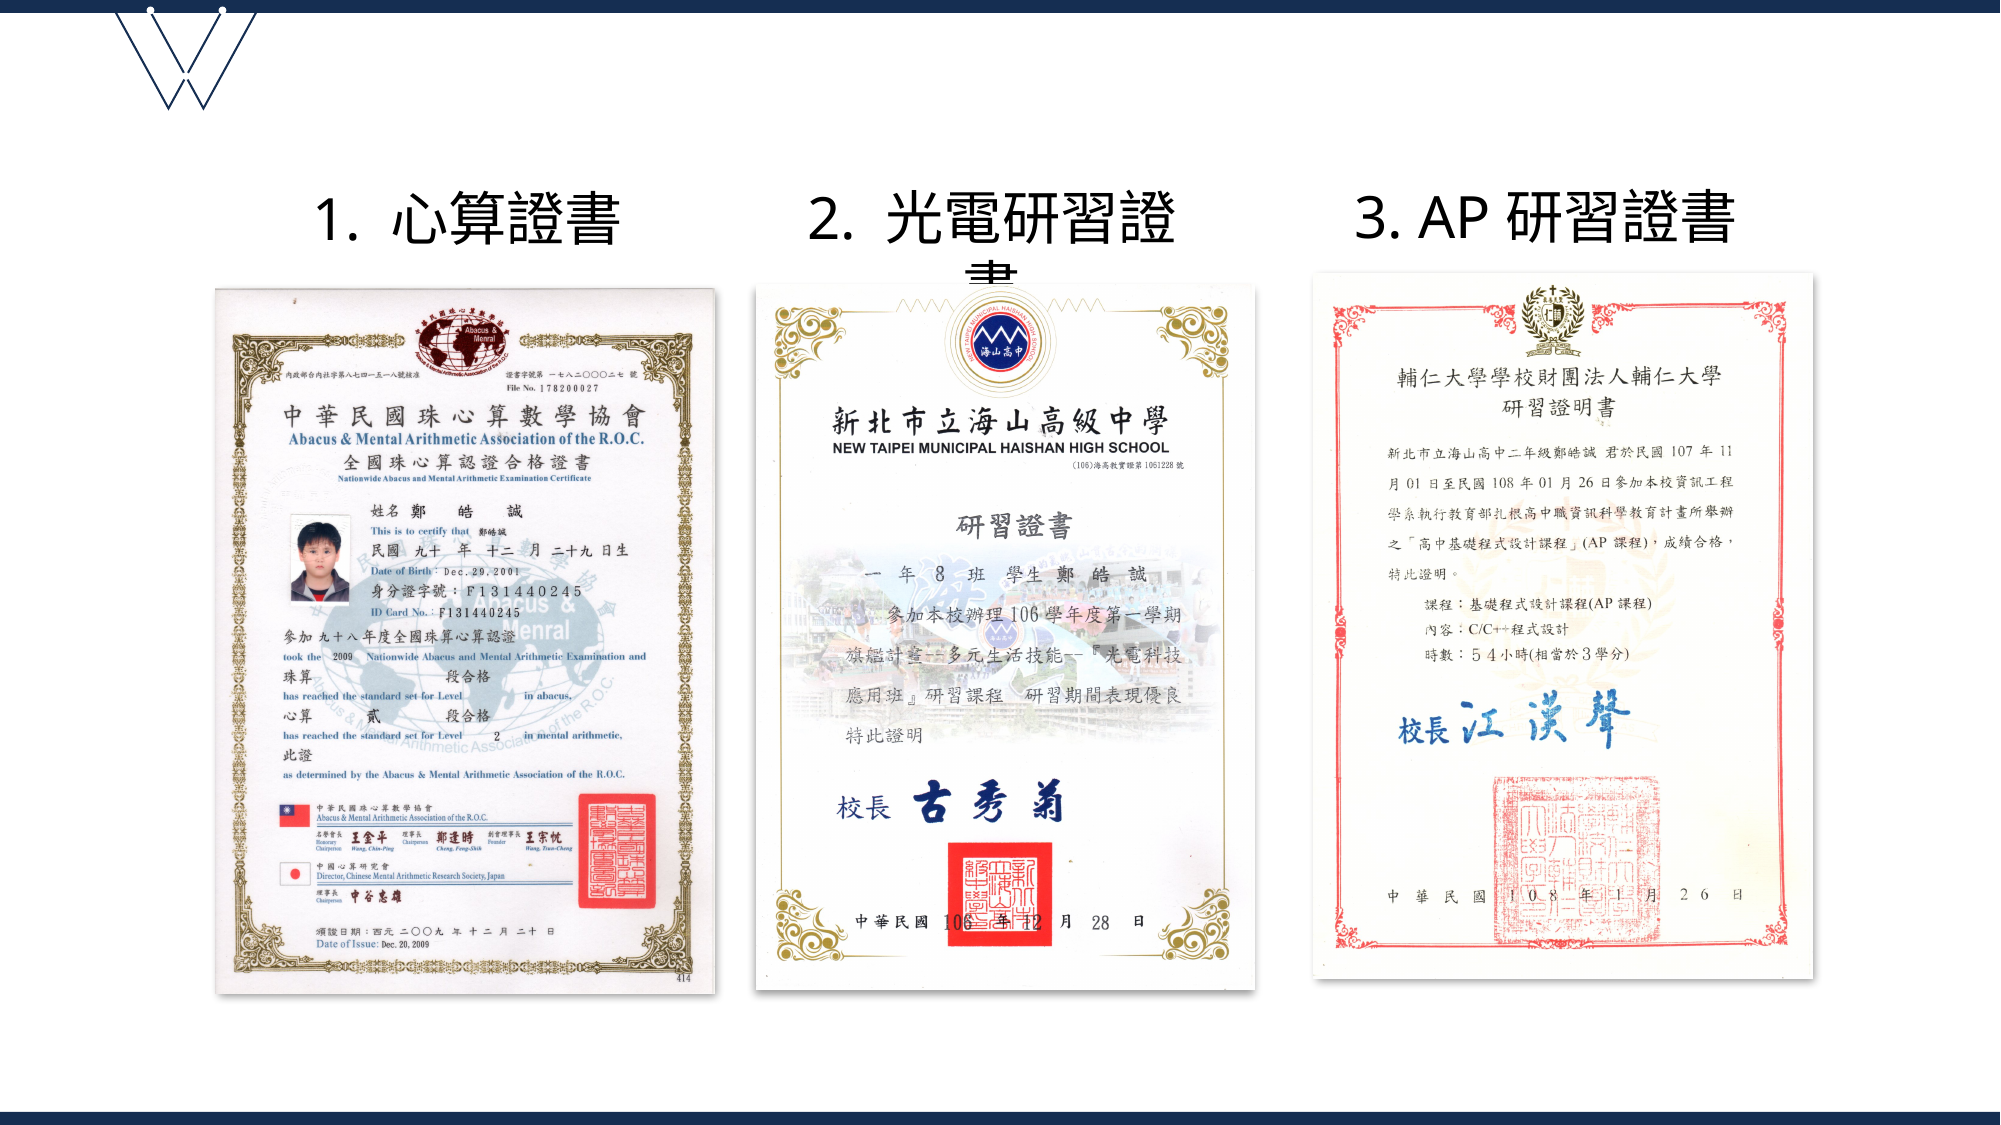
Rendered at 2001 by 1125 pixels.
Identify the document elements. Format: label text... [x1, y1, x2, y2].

picture [755, 284, 1255, 990]
picture [1313, 273, 1813, 979]
text_box 1. 心算證書 [295, 174, 641, 260]
text_box 3. AP研習證書 [1335, 173, 1757, 258]
picture [215, 288, 715, 994]
text_box 2. 光電研習證書 [763, 173, 1221, 284]
